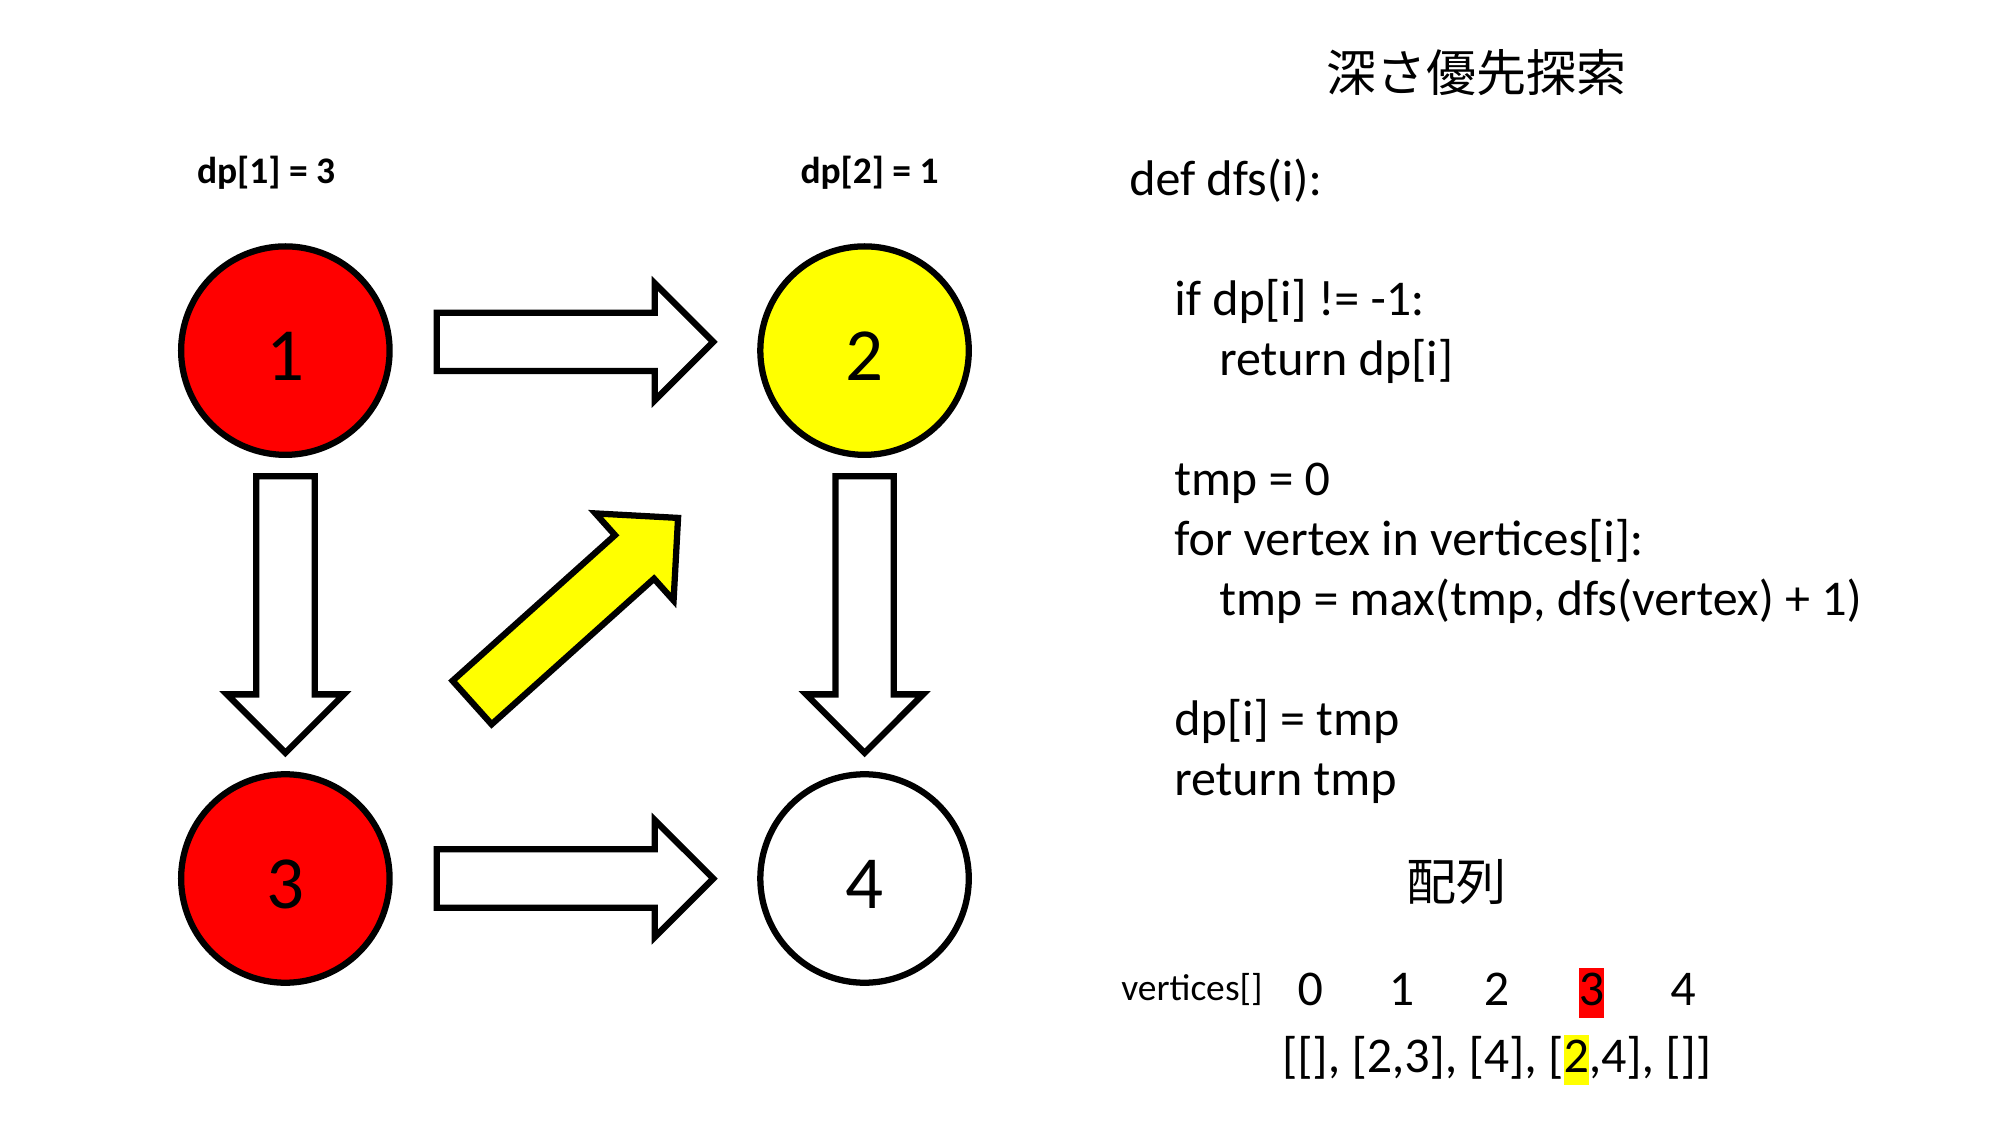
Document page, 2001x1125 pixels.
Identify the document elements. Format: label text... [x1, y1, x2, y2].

text_box [803, 475, 926, 755]
text_box 1 [1374, 948, 1430, 1024]
text_box [435, 817, 715, 940]
text_box [[], [2,3], [4], [2,4], []] [1267, 1014, 1727, 1090]
text_box dp[1] = 3 [182, 138, 351, 199]
text_box 3 [1564, 948, 1620, 1024]
text_box vertices[] [1106, 955, 1278, 1016]
text_box 2 [759, 245, 970, 456]
text_box [224, 475, 347, 755]
text_box 深さ優先探索 [1311, 34, 1642, 110]
text_box 1 [180, 245, 391, 456]
text_box [435, 280, 715, 403]
text_box 3 [180, 773, 391, 984]
text_box 4 [1655, 948, 1711, 1024]
text_box 4 [759, 773, 970, 984]
text_box def dfs(i): if dp[i] != -1: return dp[i] tmp = 0 for vertex in vertices[i]: tmp = max(tmp, dfs(vertex) + 1) dp[i] = tmp return tmp [1114, 138, 1878, 814]
text_box dp[2] = 1 [785, 138, 954, 199]
text_box 配列 [1392, 843, 1522, 918]
text_box 0 [1282, 948, 1338, 1024]
text_box 2 [1469, 948, 1525, 1024]
text_box [451, 512, 680, 726]
